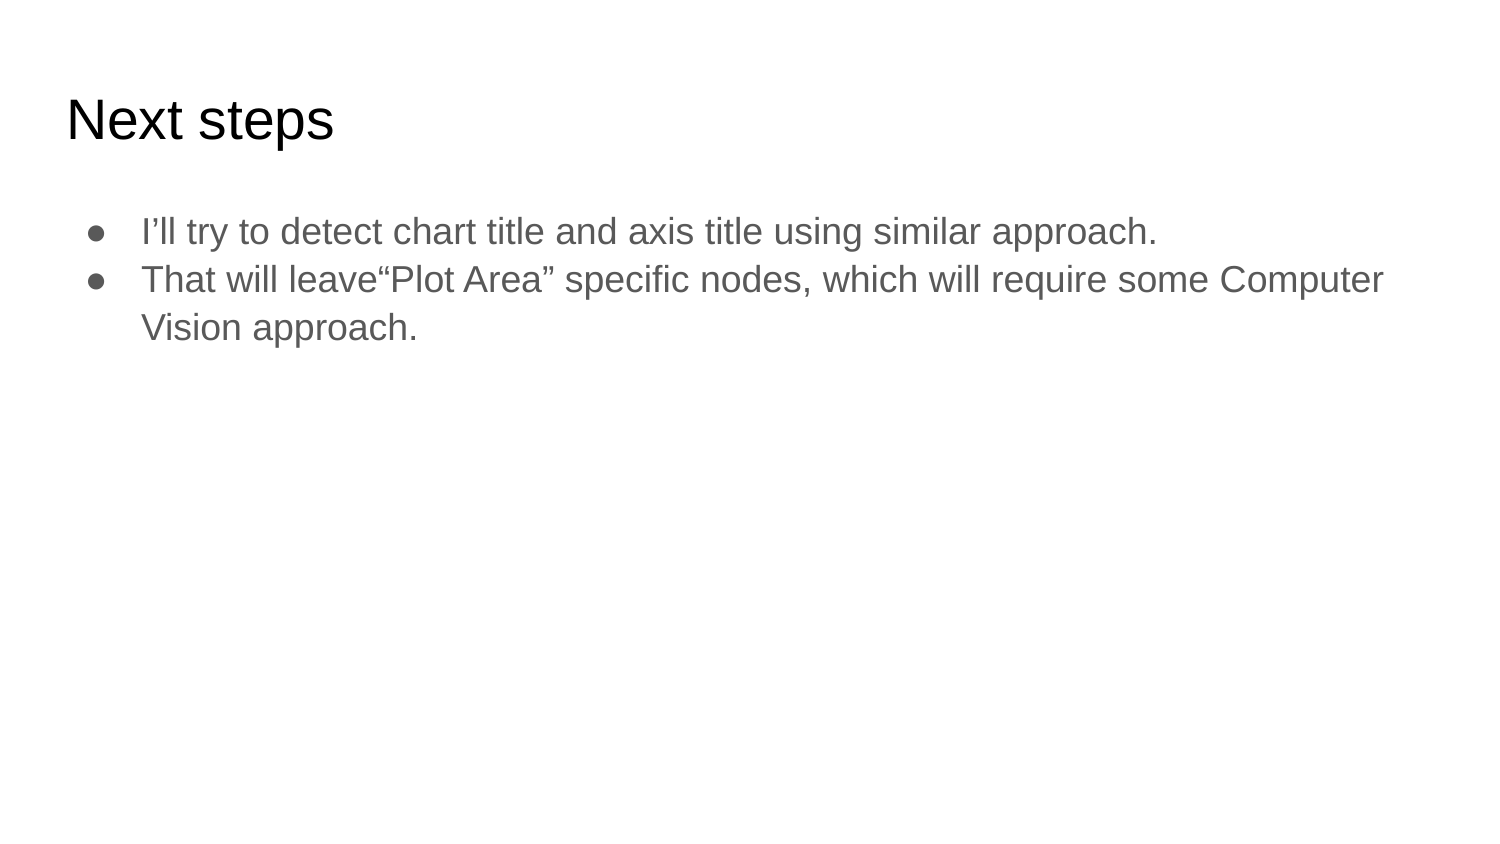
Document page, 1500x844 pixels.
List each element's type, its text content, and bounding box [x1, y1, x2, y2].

list I’ll try to detect chart title and axis title using similar approach. That will leave“Plot Area” specific nodes, which will require some Computer Vision approach. [51, 189, 1449, 750]
title Next steps [51, 72, 1449, 167]
